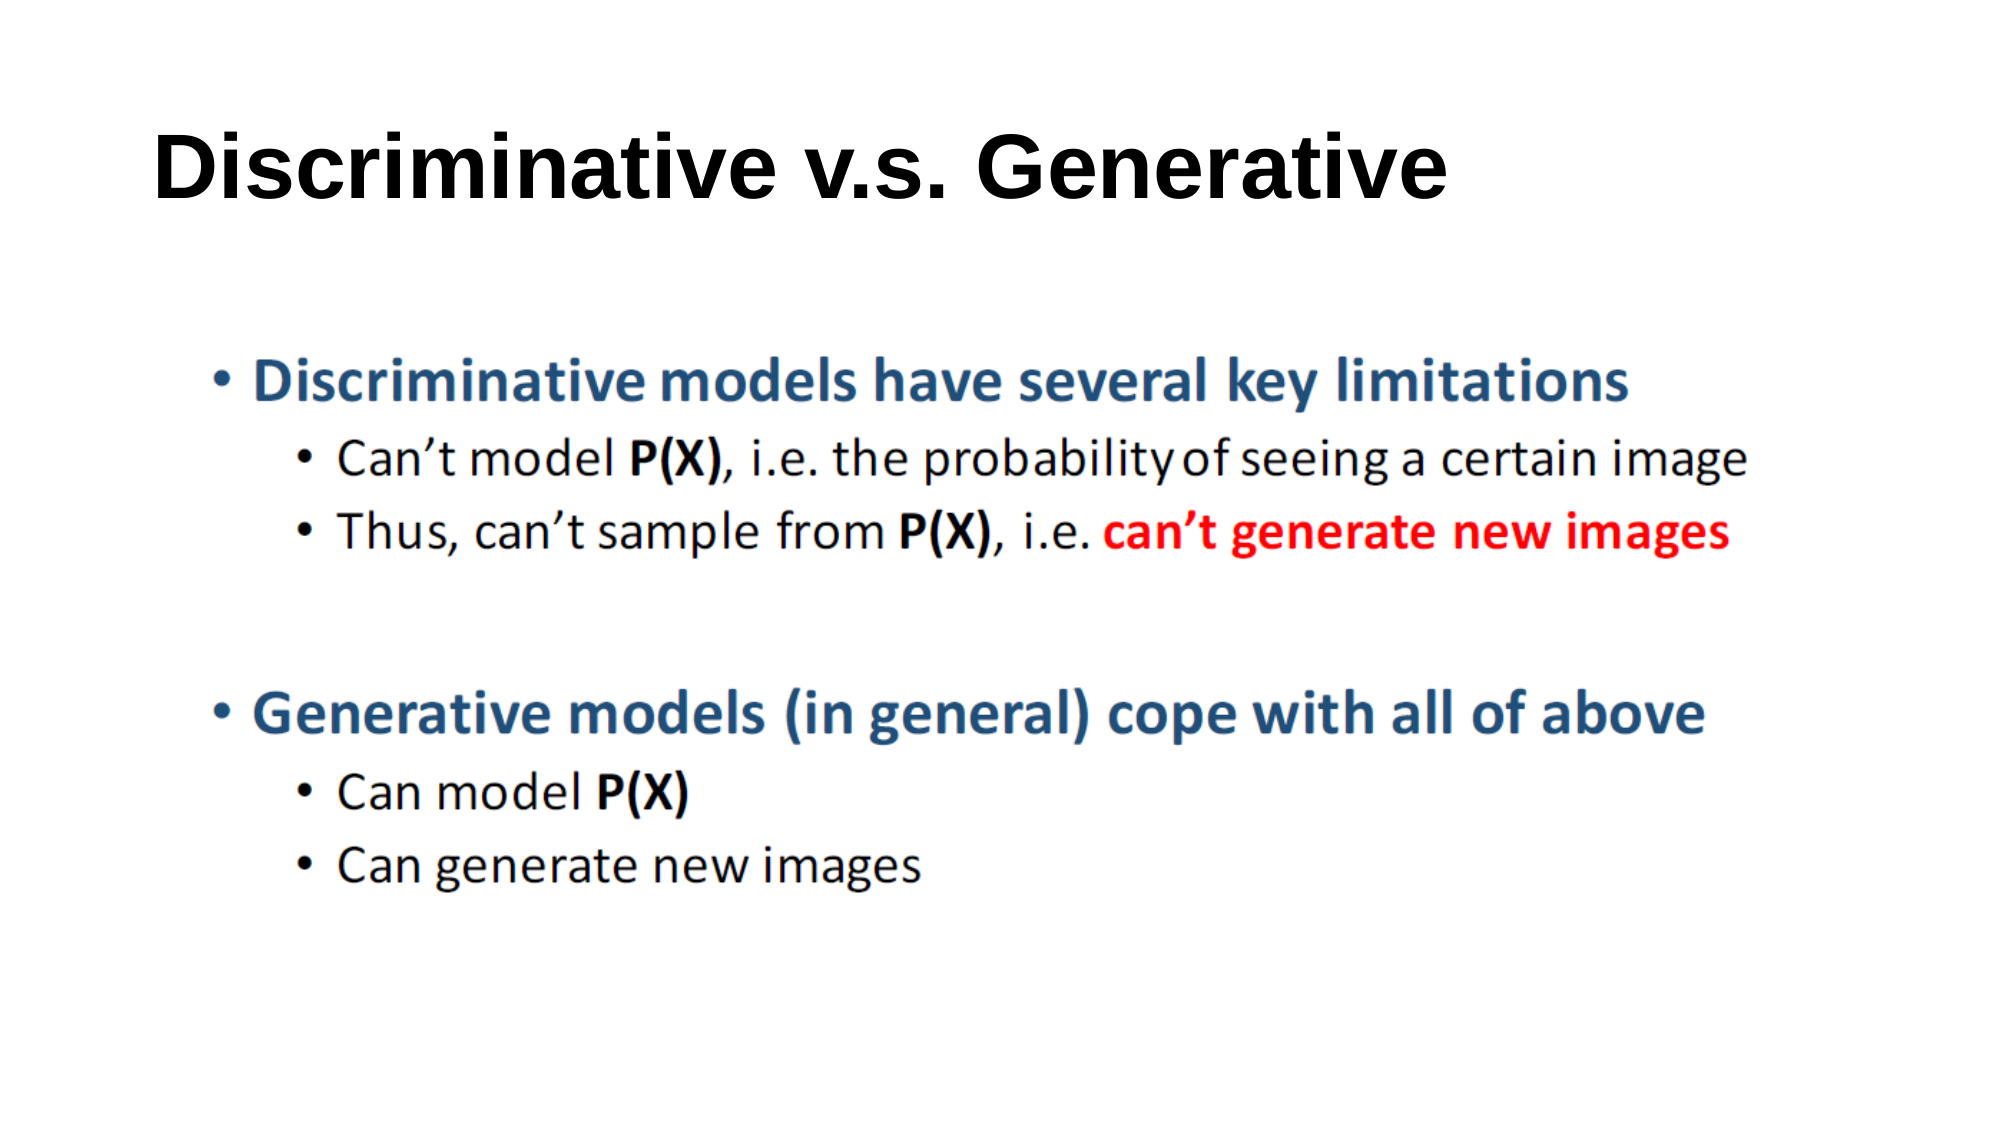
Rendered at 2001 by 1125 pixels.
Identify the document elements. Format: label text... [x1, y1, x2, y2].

title Discriminative v.s. Generative [137, 59, 1863, 278]
picture [196, 306, 1863, 960]
